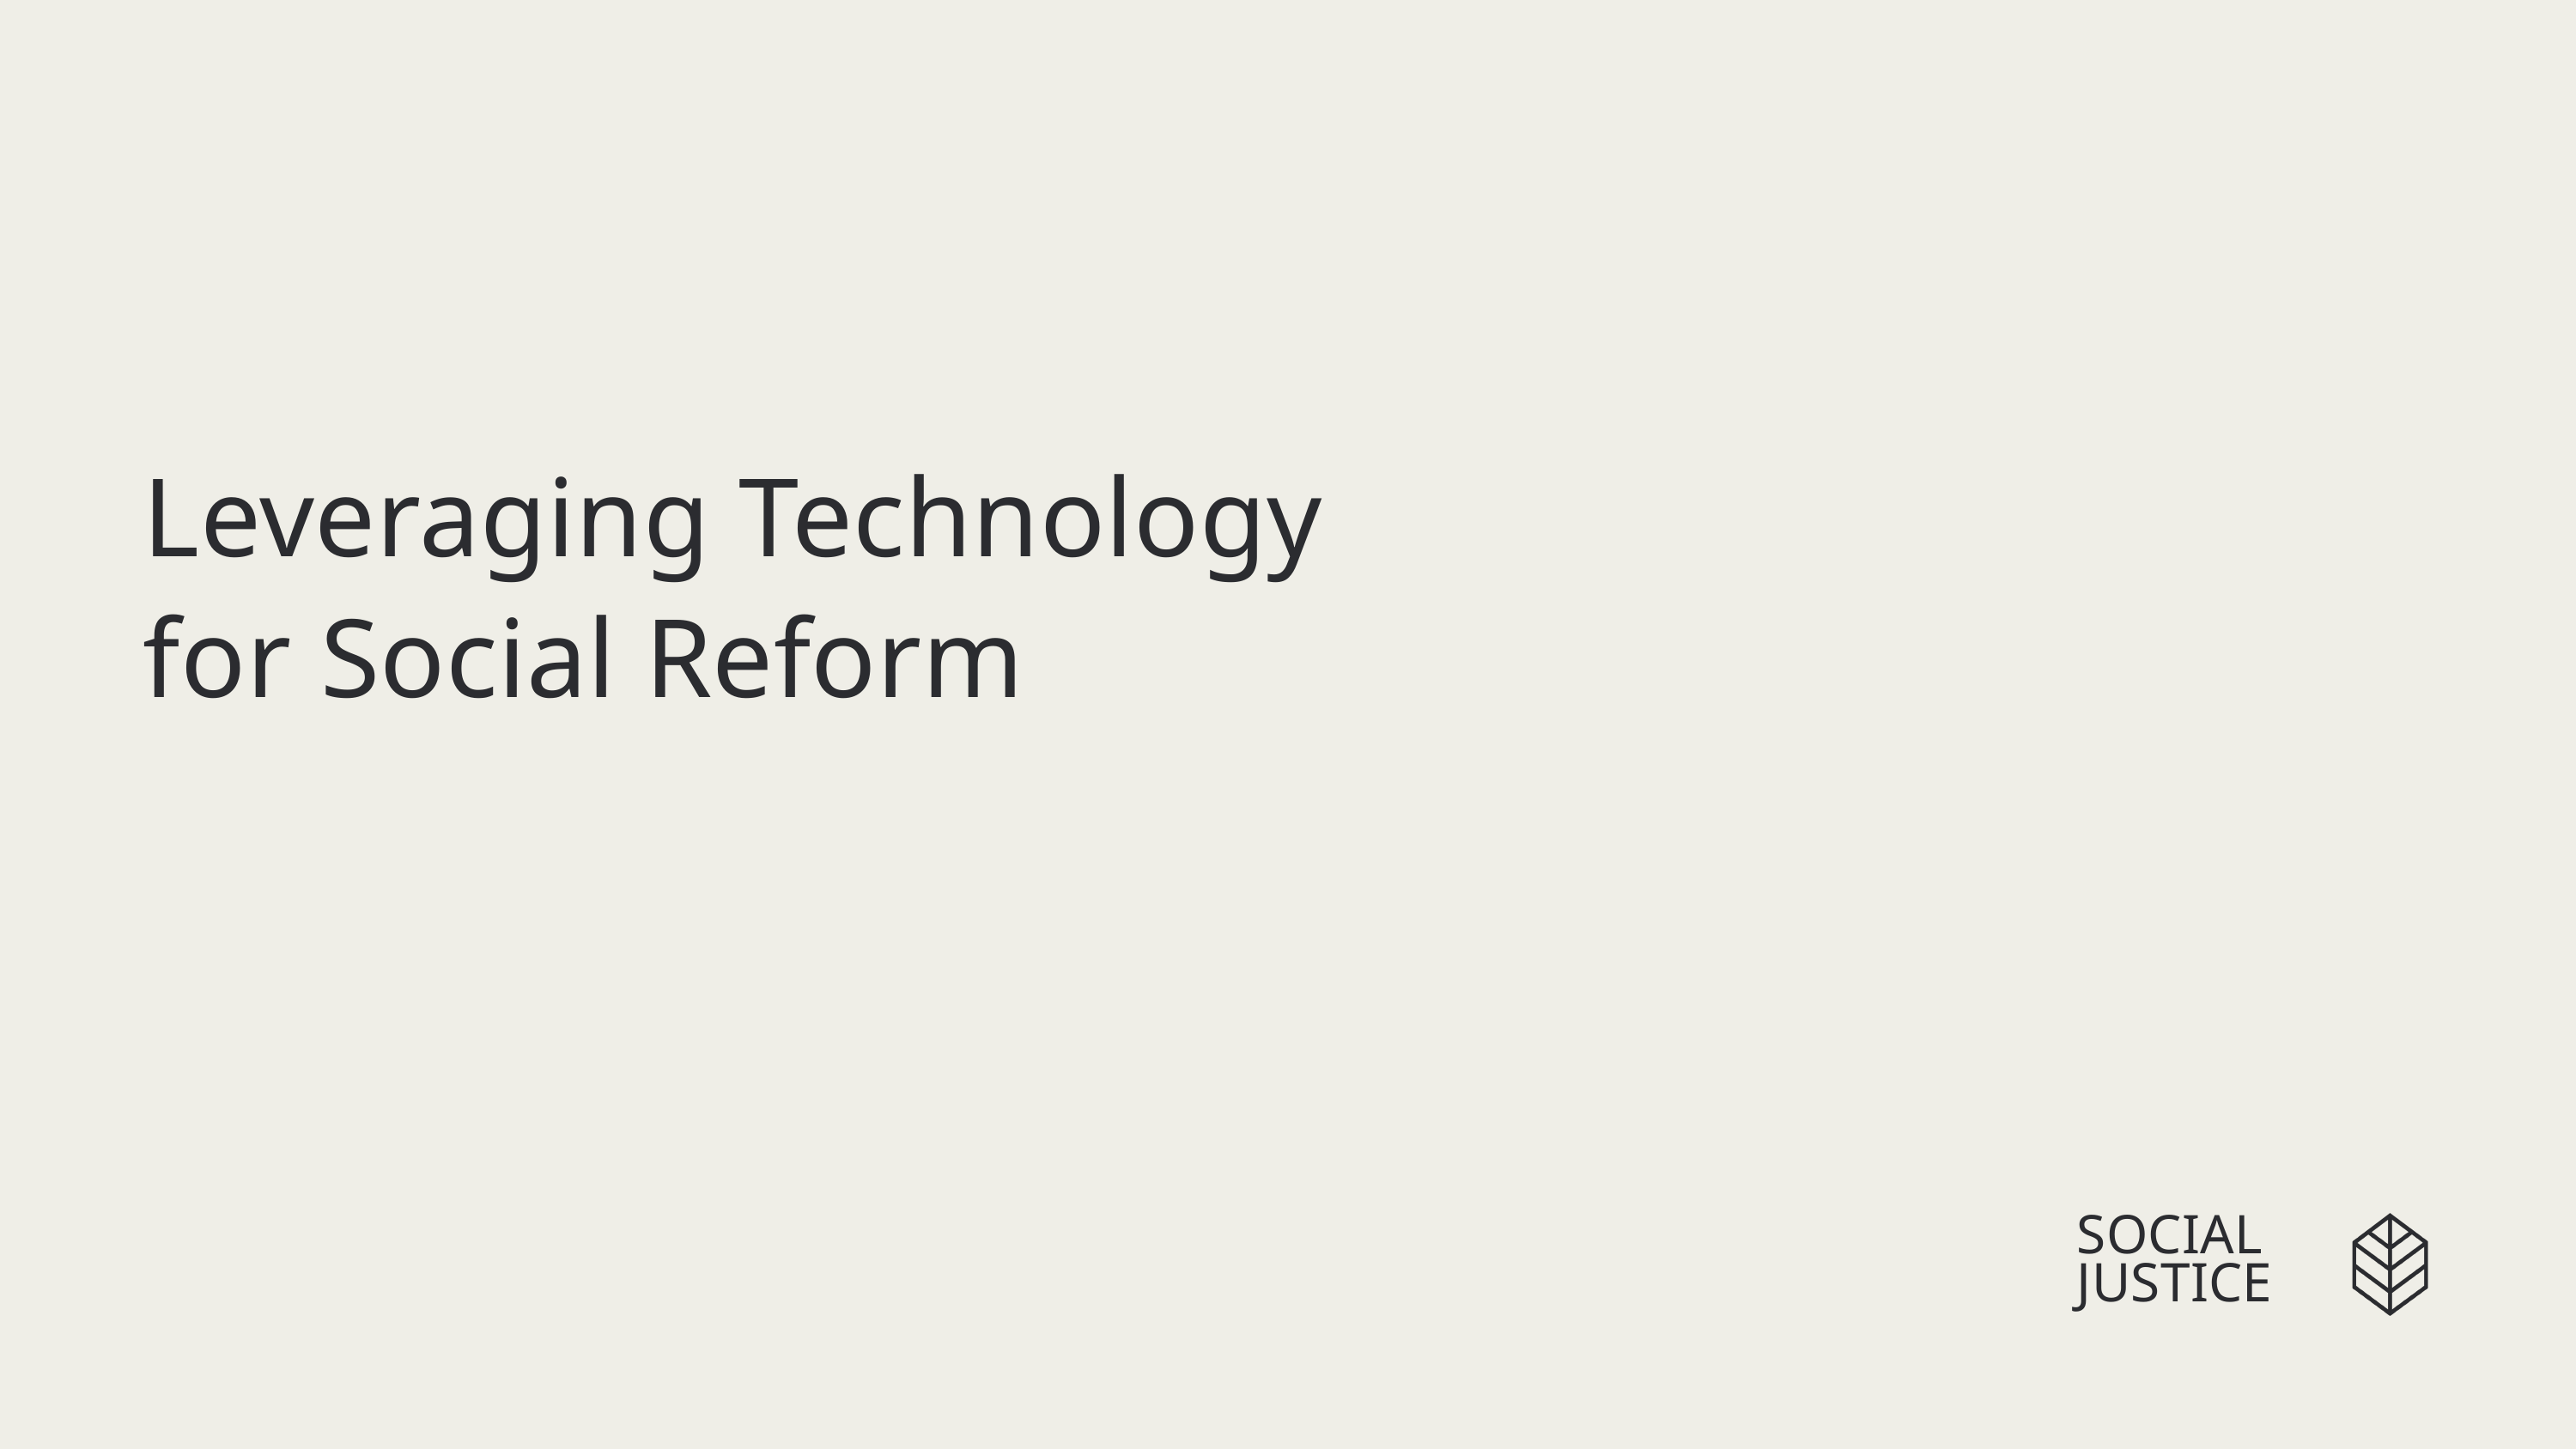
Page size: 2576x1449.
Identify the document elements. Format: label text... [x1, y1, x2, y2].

text_box Leveraging Technology for Social Reform [143, 438, 1483, 719]
text_box [2352, 1213, 2428, 1316]
text_box SOCIAL JUSTICE [2076, 1215, 2349, 1313]
